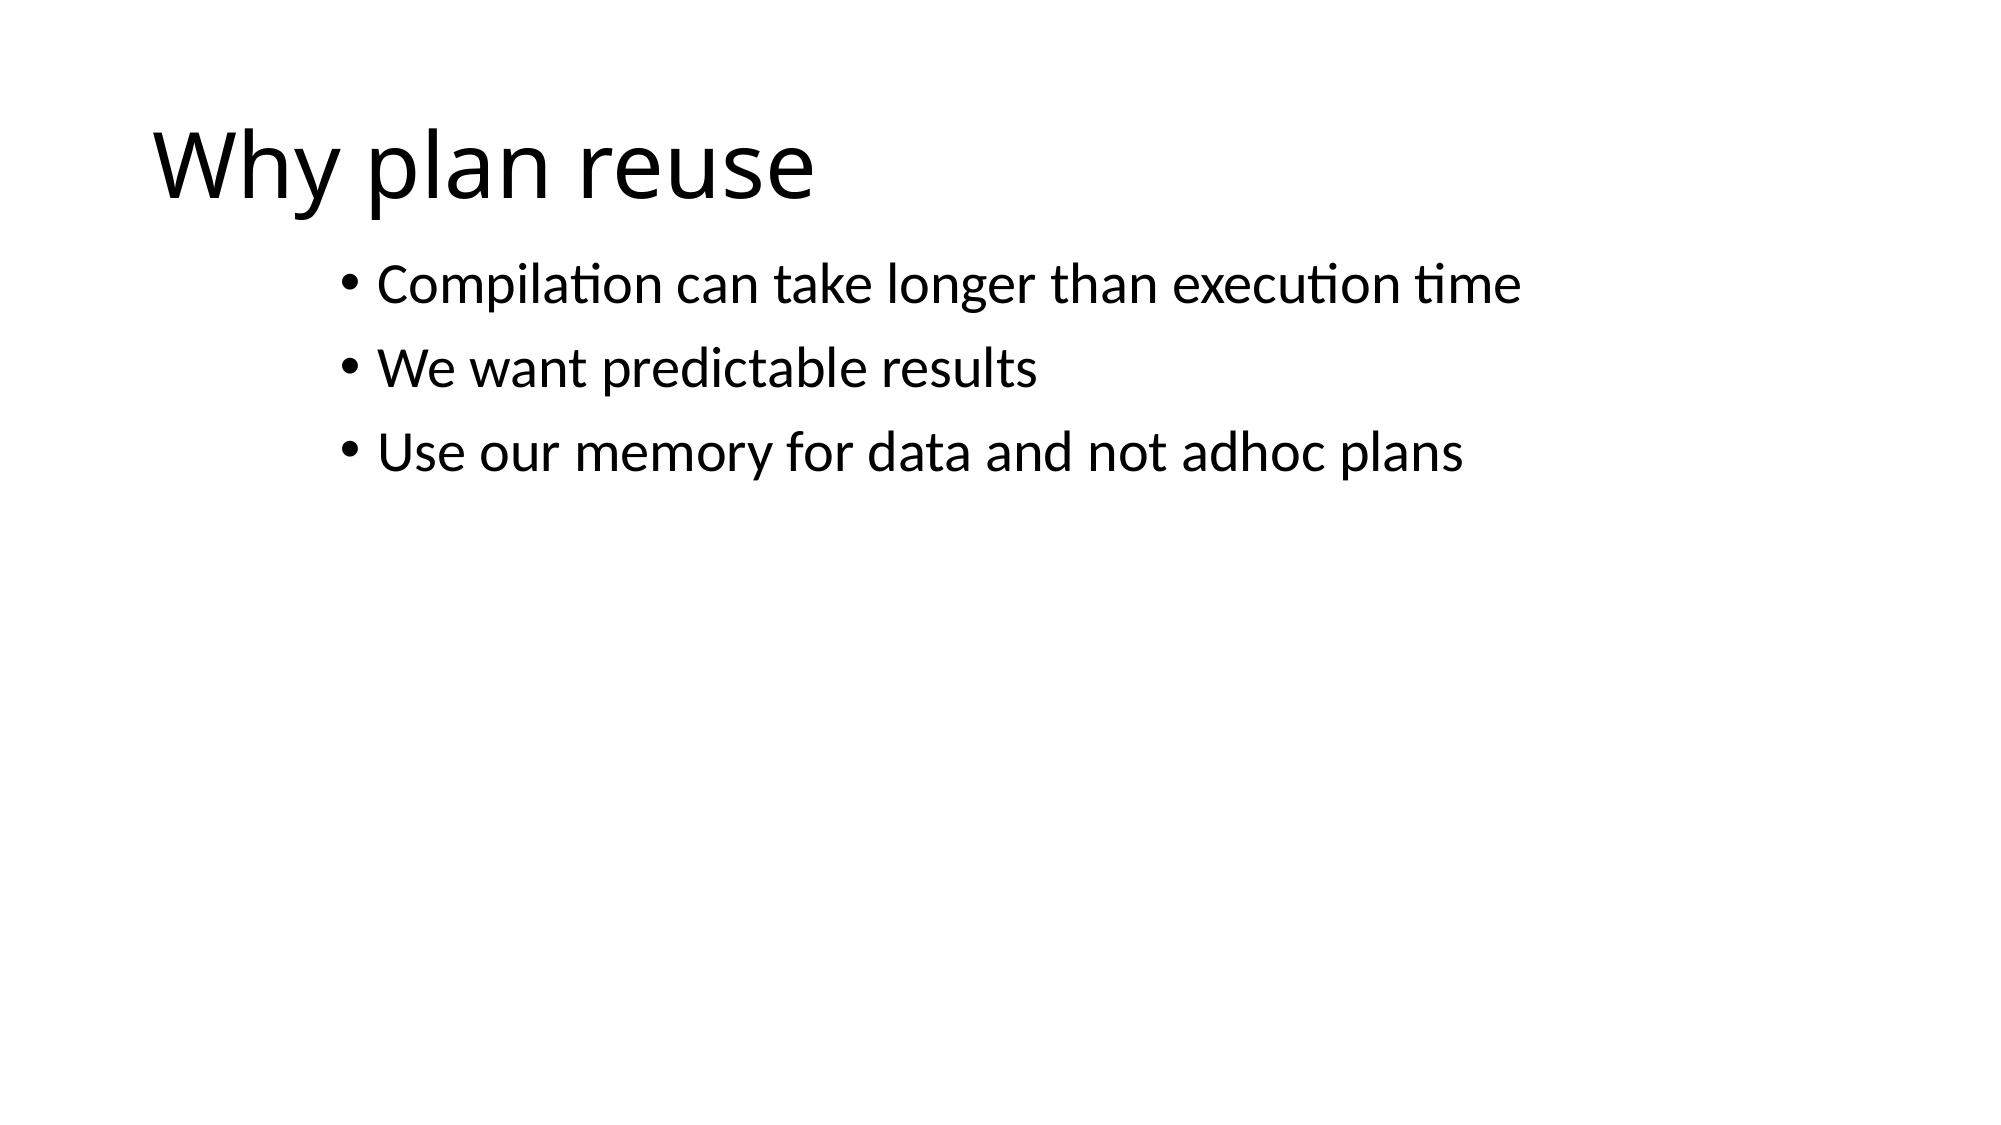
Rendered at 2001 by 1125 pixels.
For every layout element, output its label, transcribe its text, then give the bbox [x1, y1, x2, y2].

list Compilation can take longer than execution time We want predictable results Use our memory for data and not adhoc plans [324, 246, 1675, 610]
title Why plan reuse [137, 59, 1863, 278]
